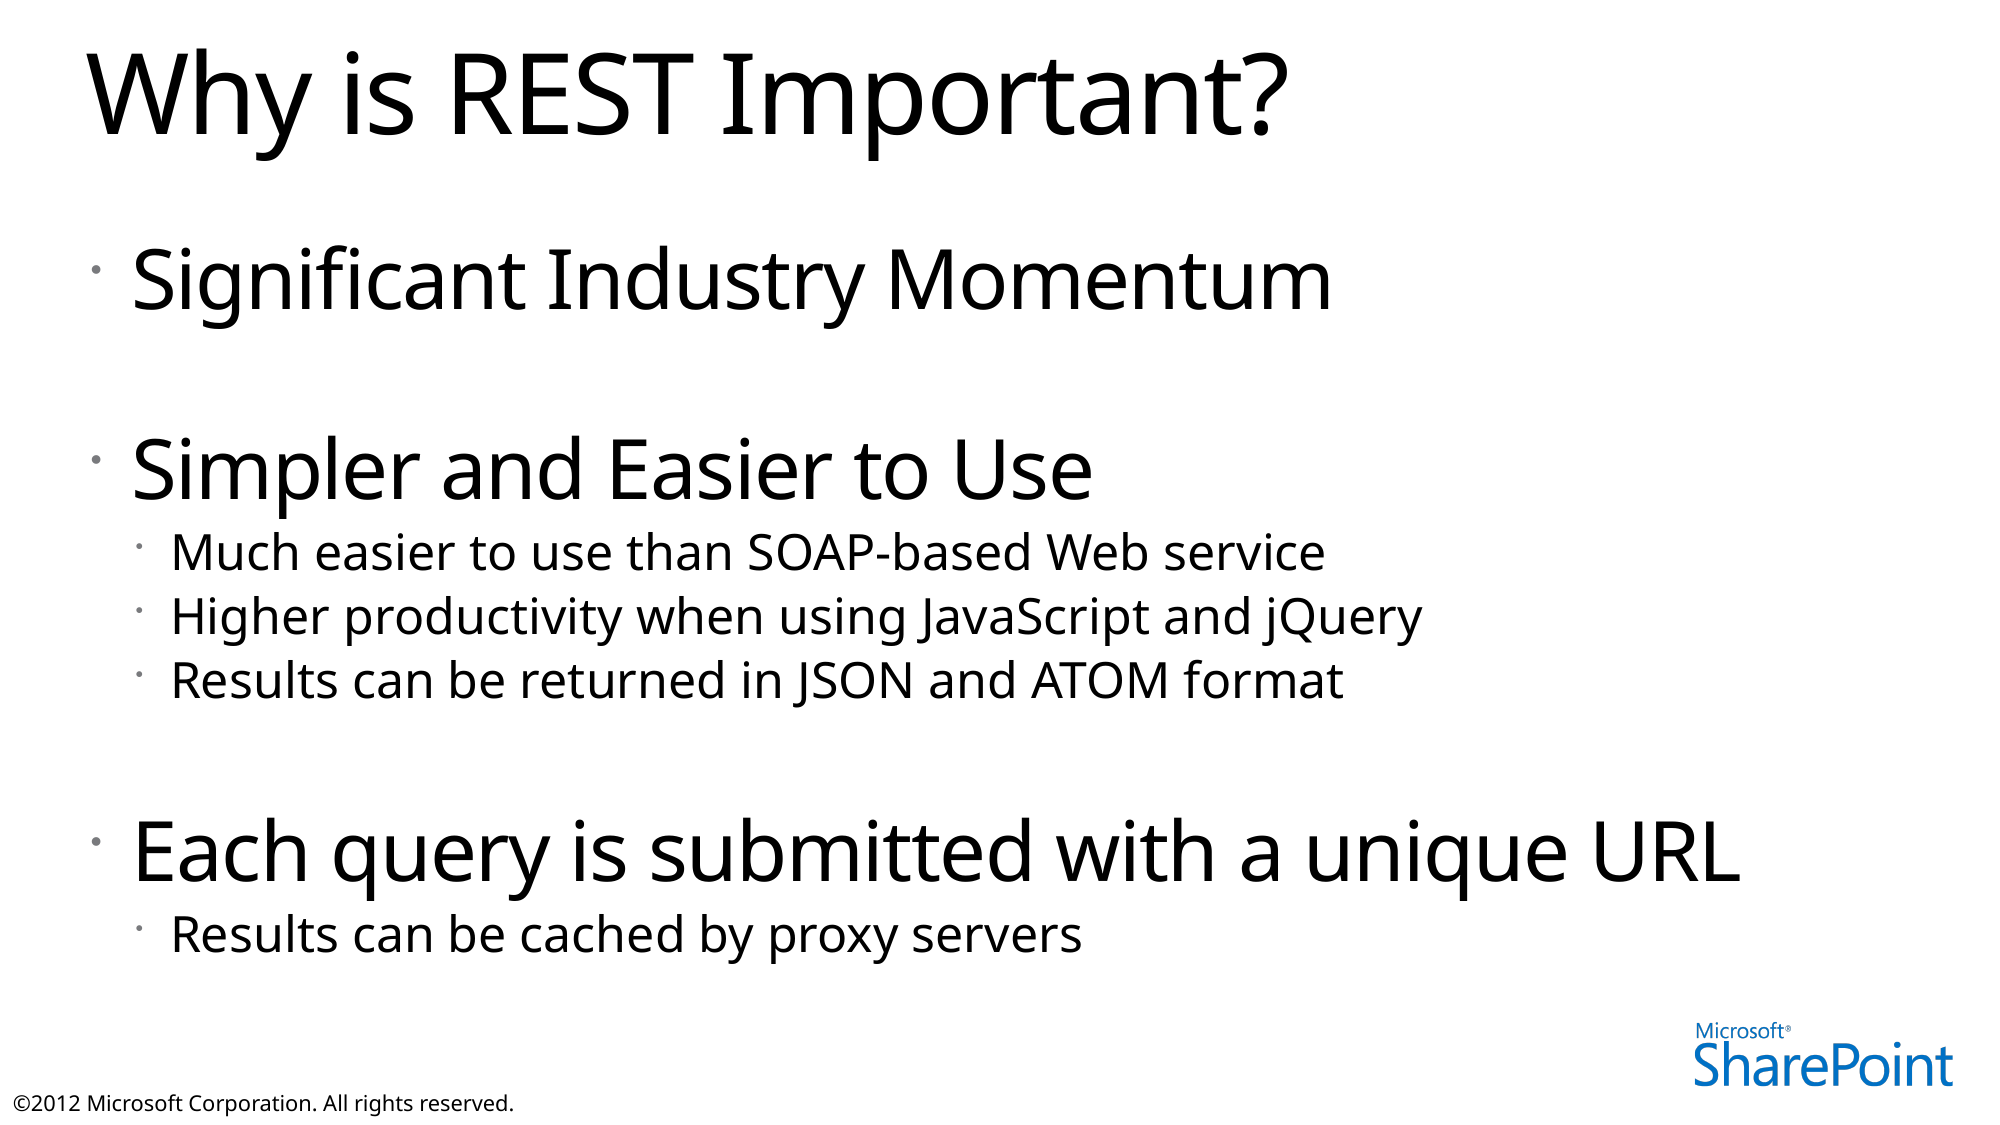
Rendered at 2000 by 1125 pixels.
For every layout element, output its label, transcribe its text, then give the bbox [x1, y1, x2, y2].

picture [1690, 1007, 1953, 1098]
list Significant Industry Momentum Simpler and Easier to Use Much easier to use than SOAP-based Web service Higher productivity when using JavaScript and jQuery Results can be returned in JSON and ATOM format Each query is submitted with a unique URL Results can be cached by proxy servers [85, 237, 1914, 573]
title Why is REST Important? [85, 37, 1914, 161]
